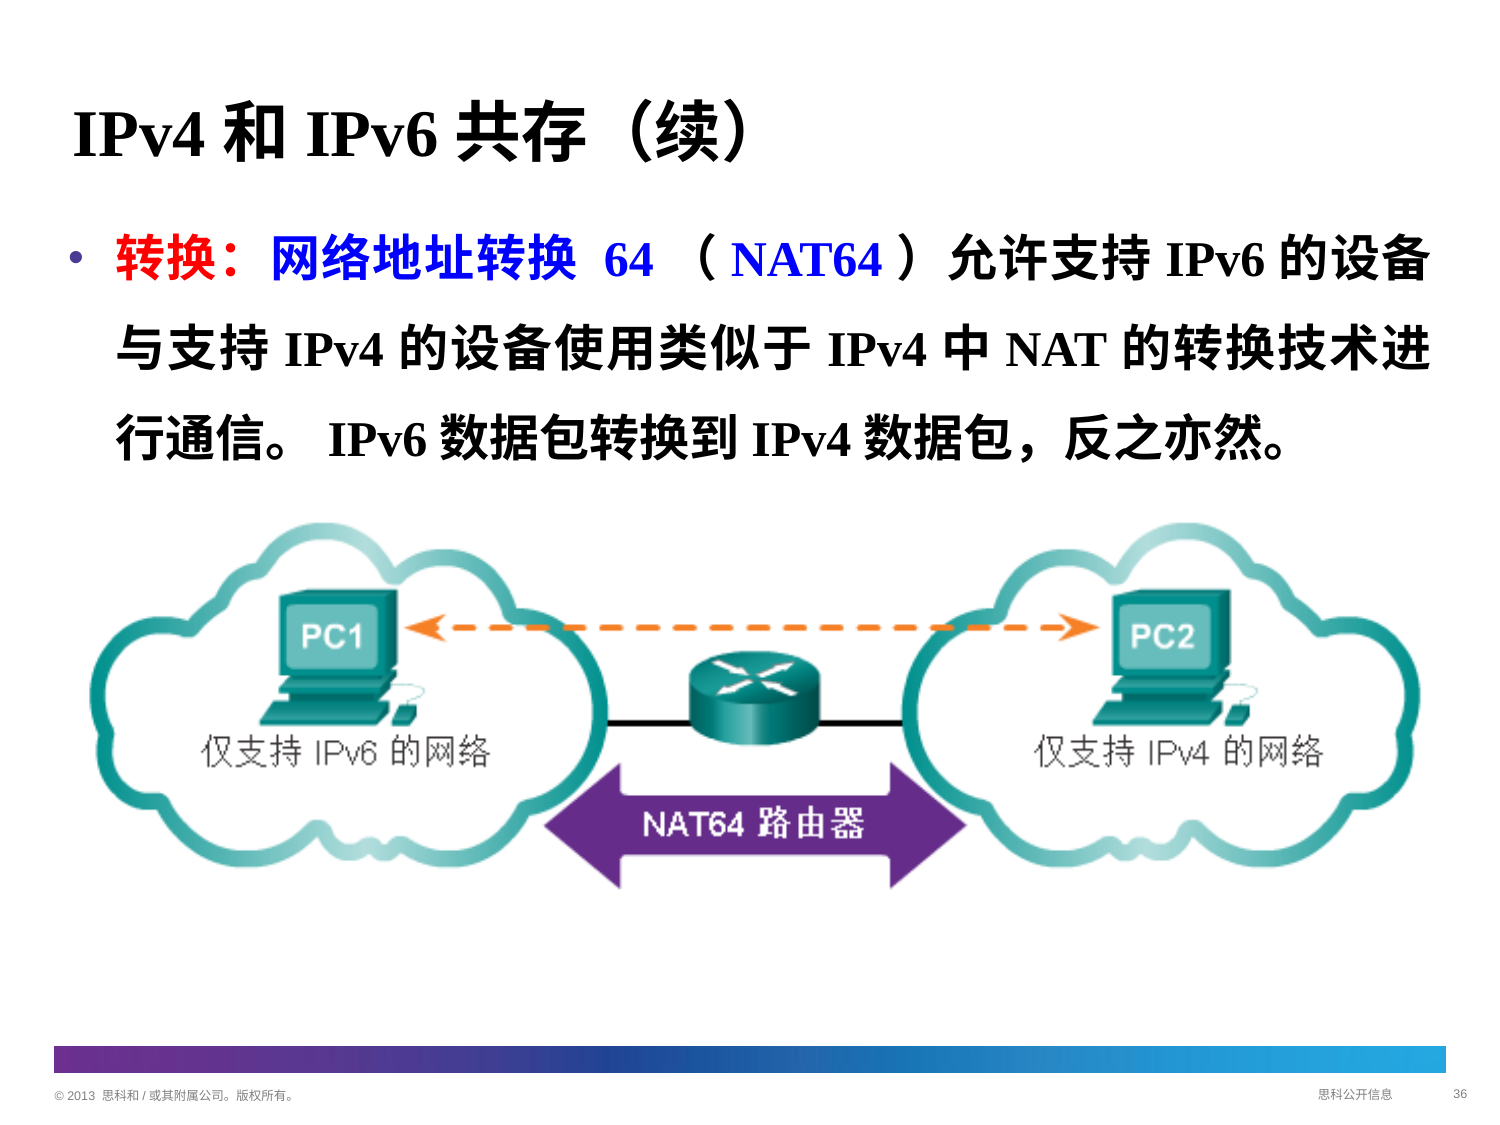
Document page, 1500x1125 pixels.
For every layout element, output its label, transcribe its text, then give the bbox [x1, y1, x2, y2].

picture [88, 501, 1429, 915]
picture [54, 1046, 1446, 1073]
list 转换：网络地址转换 64（NAT64）允许支持IPv6的设备与支持IPv4的设备使用类似于IPv4中NAT的转换技术进行通信。IPv6数据包转换到IPv4数据包，反之亦然。 [53, 188, 1447, 485]
title IPv4和IPv6共存（续） [59, 0, 1359, 178]
